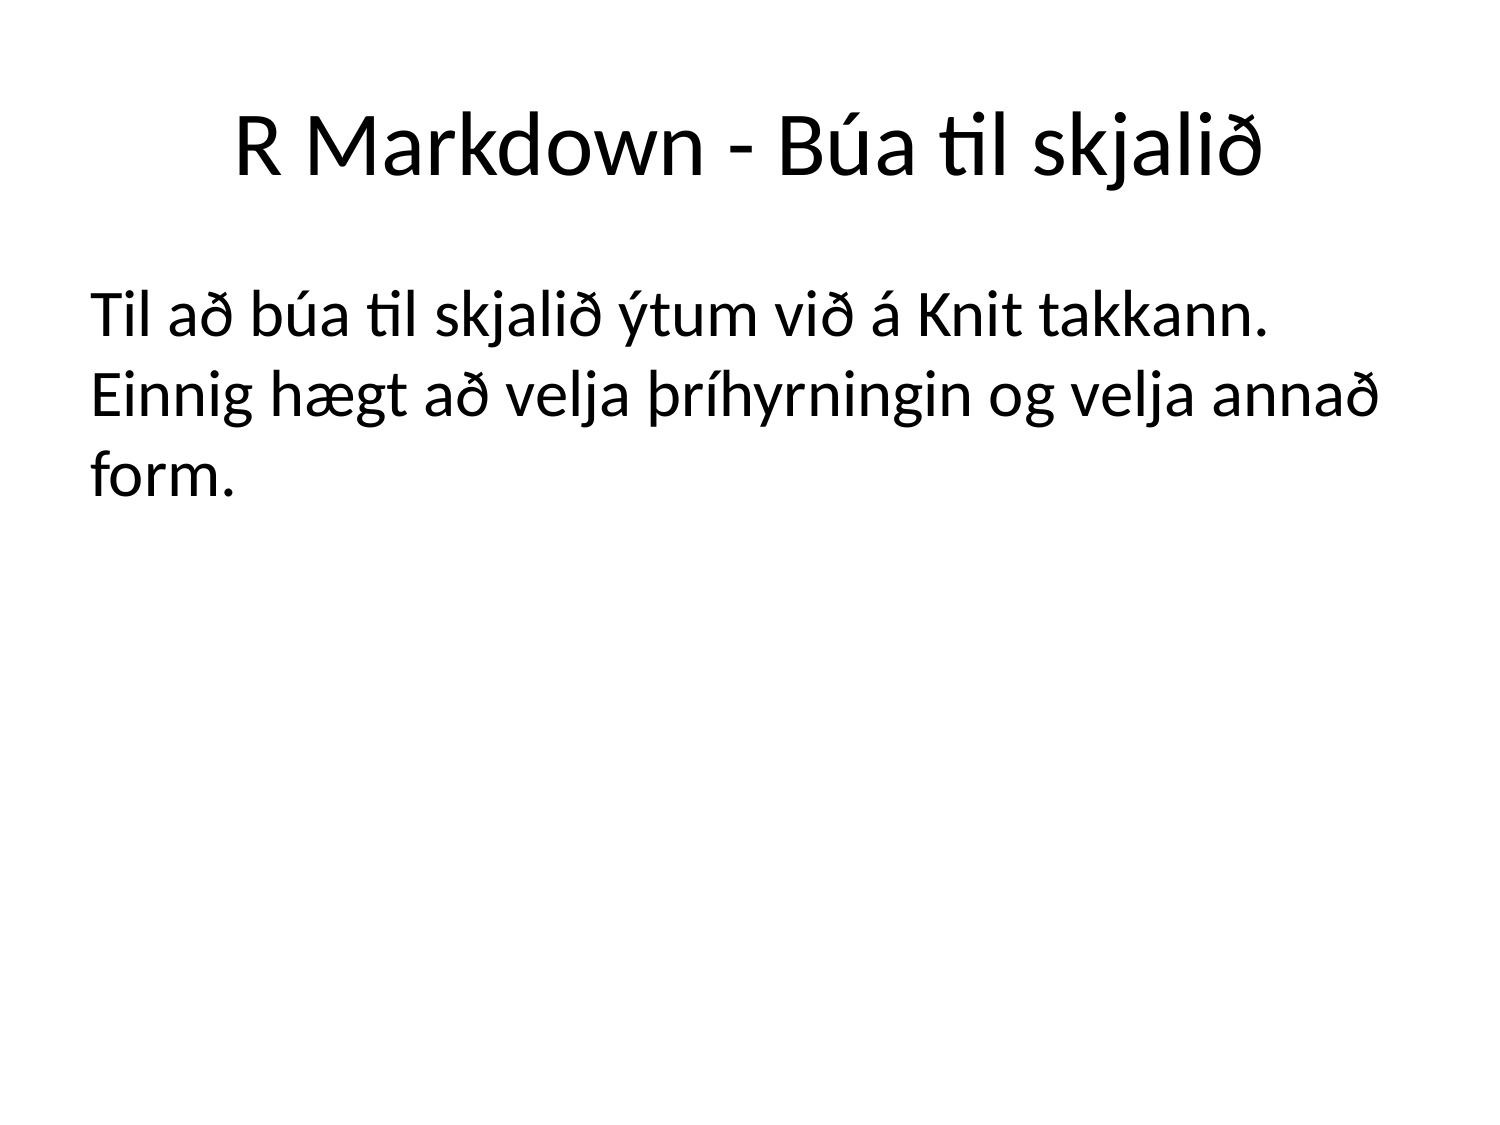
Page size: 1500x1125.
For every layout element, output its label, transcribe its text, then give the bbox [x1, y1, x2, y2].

list Til að búa til skjalið ýtum við á Knit takkann. Einnig hægt að velja þríhyrningin og velja annað form. [75, 262, 1425, 1005]
title R Markdown - Búa til skjalið [75, 45, 1425, 233]
